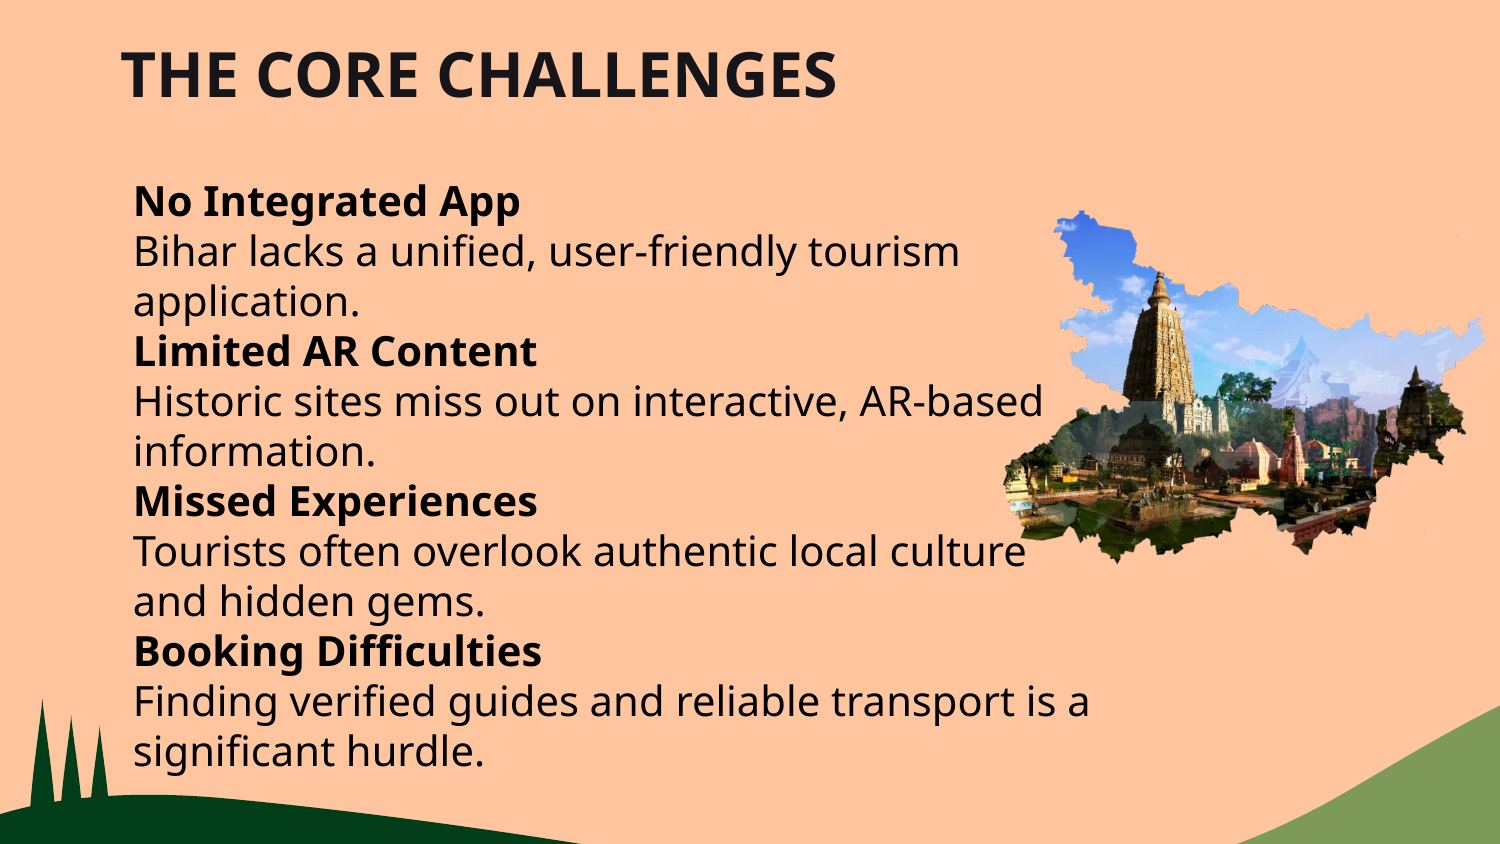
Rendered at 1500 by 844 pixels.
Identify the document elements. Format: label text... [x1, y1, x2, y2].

text_box No Integrated App Bihar lacks a unified, user-friendly tourism application. Limited AR Content Historic sites miss out on interactive, AR-based information. Missed Experiences Tourists often overlook authentic local culture and hidden gems. Booking Difficulties Finding verified guides and reliable transport is a significant hurdle. [118, 166, 1109, 782]
title THE CORE CHALLENGES [105, 20, 1370, 114]
picture [1003, 210, 1488, 566]
